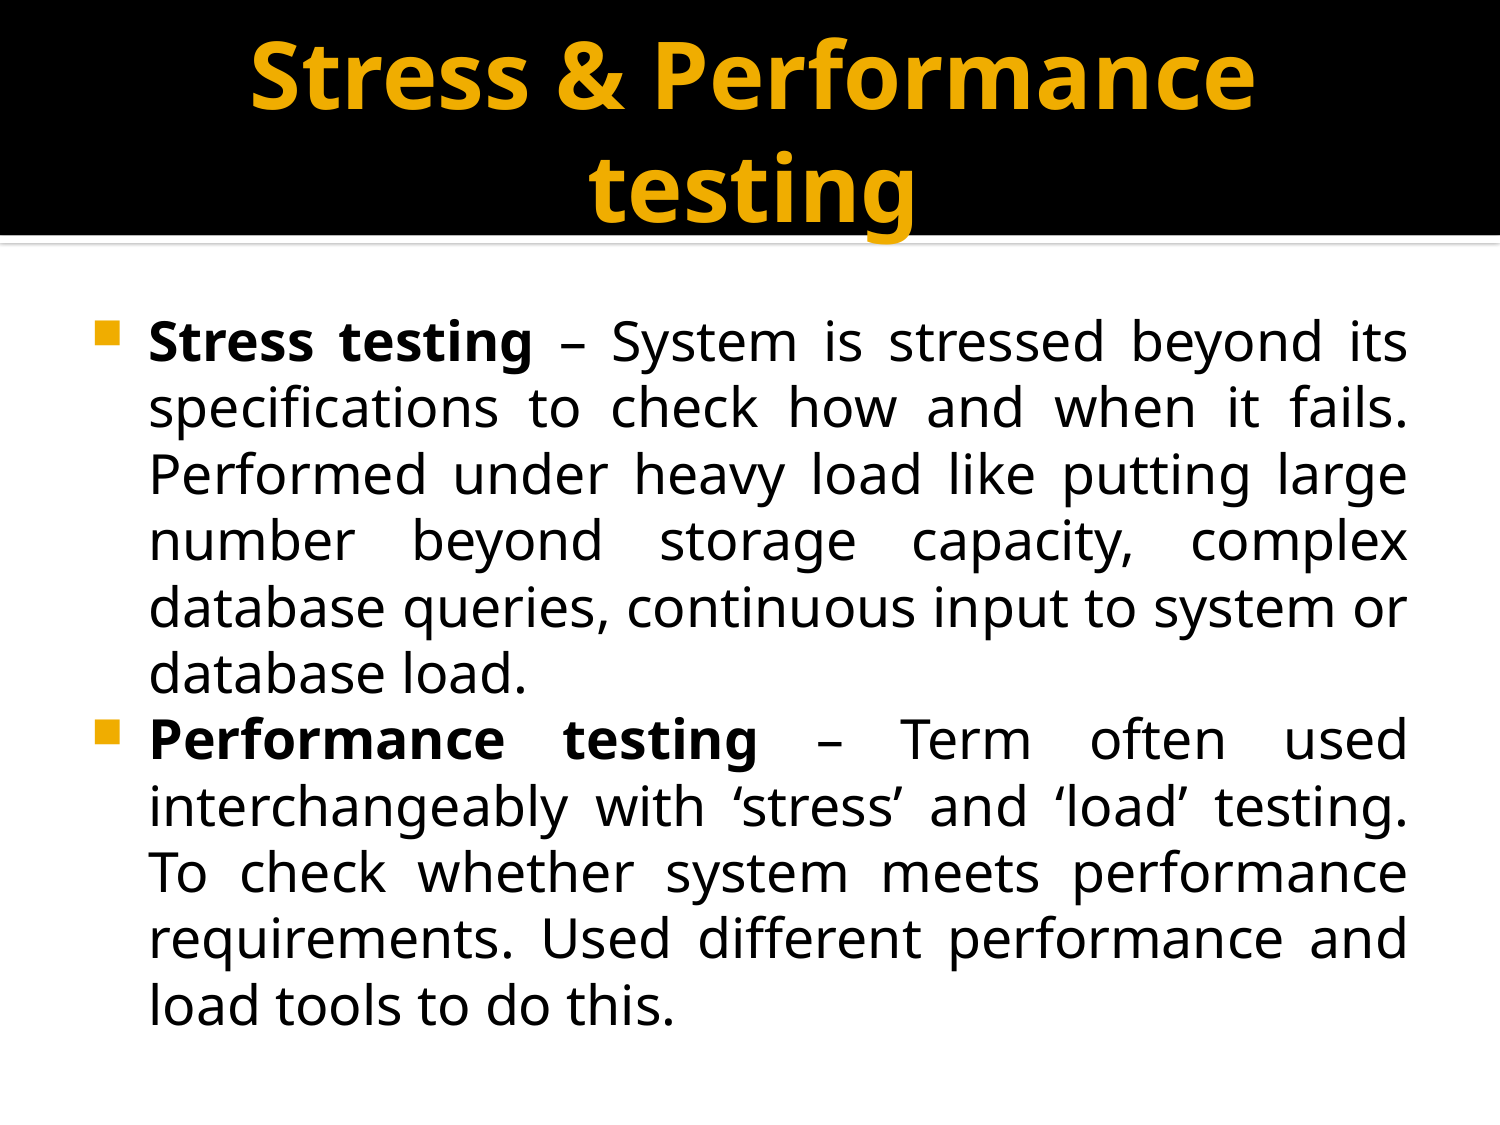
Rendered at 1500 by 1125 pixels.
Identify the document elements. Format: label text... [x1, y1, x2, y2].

list Stress testing – System is stressed beyond its specifications to check how and when it fails. Performed under heavy load like putting large number beyond storage capacity, complex database queries, continuous input to system or database load. Performance testing – Term often used interchangeably with ‘stress’ and ‘load’ testing. To check whether system meets performance requirements. Used different performance and load tools to do this. [75, 291, 1425, 1050]
title Stress & Performance testing [75, 25, 1425, 231]
